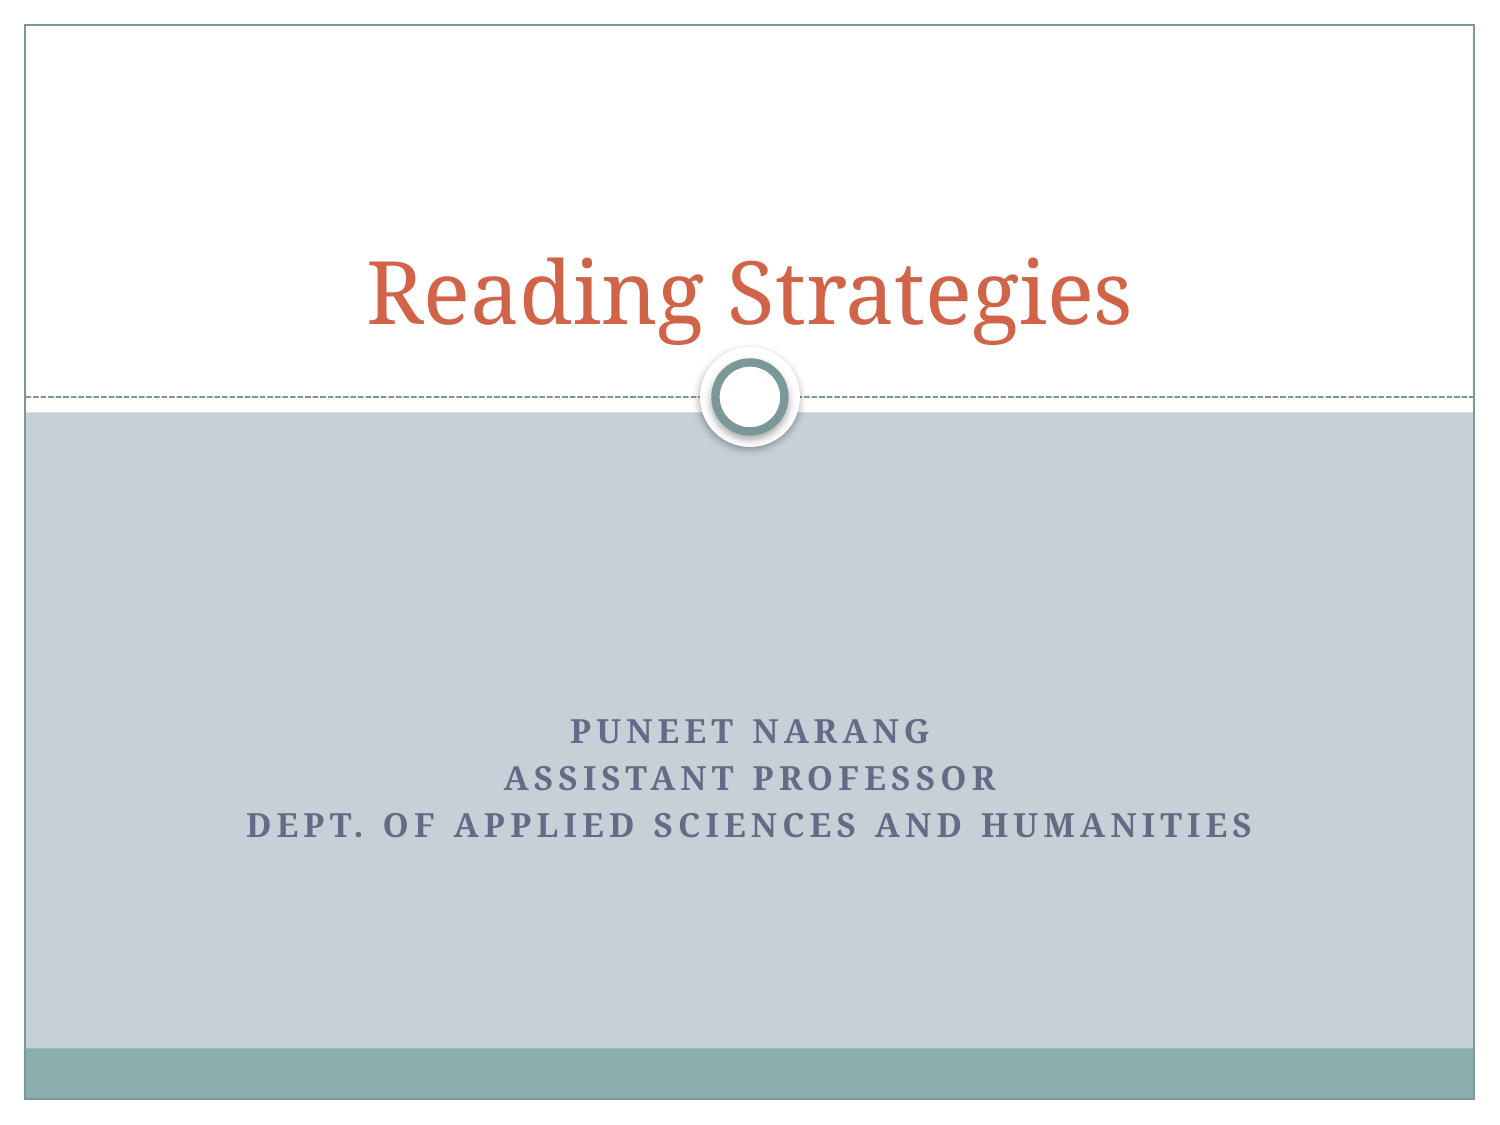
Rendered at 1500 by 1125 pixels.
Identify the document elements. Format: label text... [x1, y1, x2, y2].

title Reading Strategies [112, 62, 1388, 350]
subtitle Puneet Narang Assistant Professor Dept. of Applied Sciences and Humanities [88, 703, 1412, 997]
